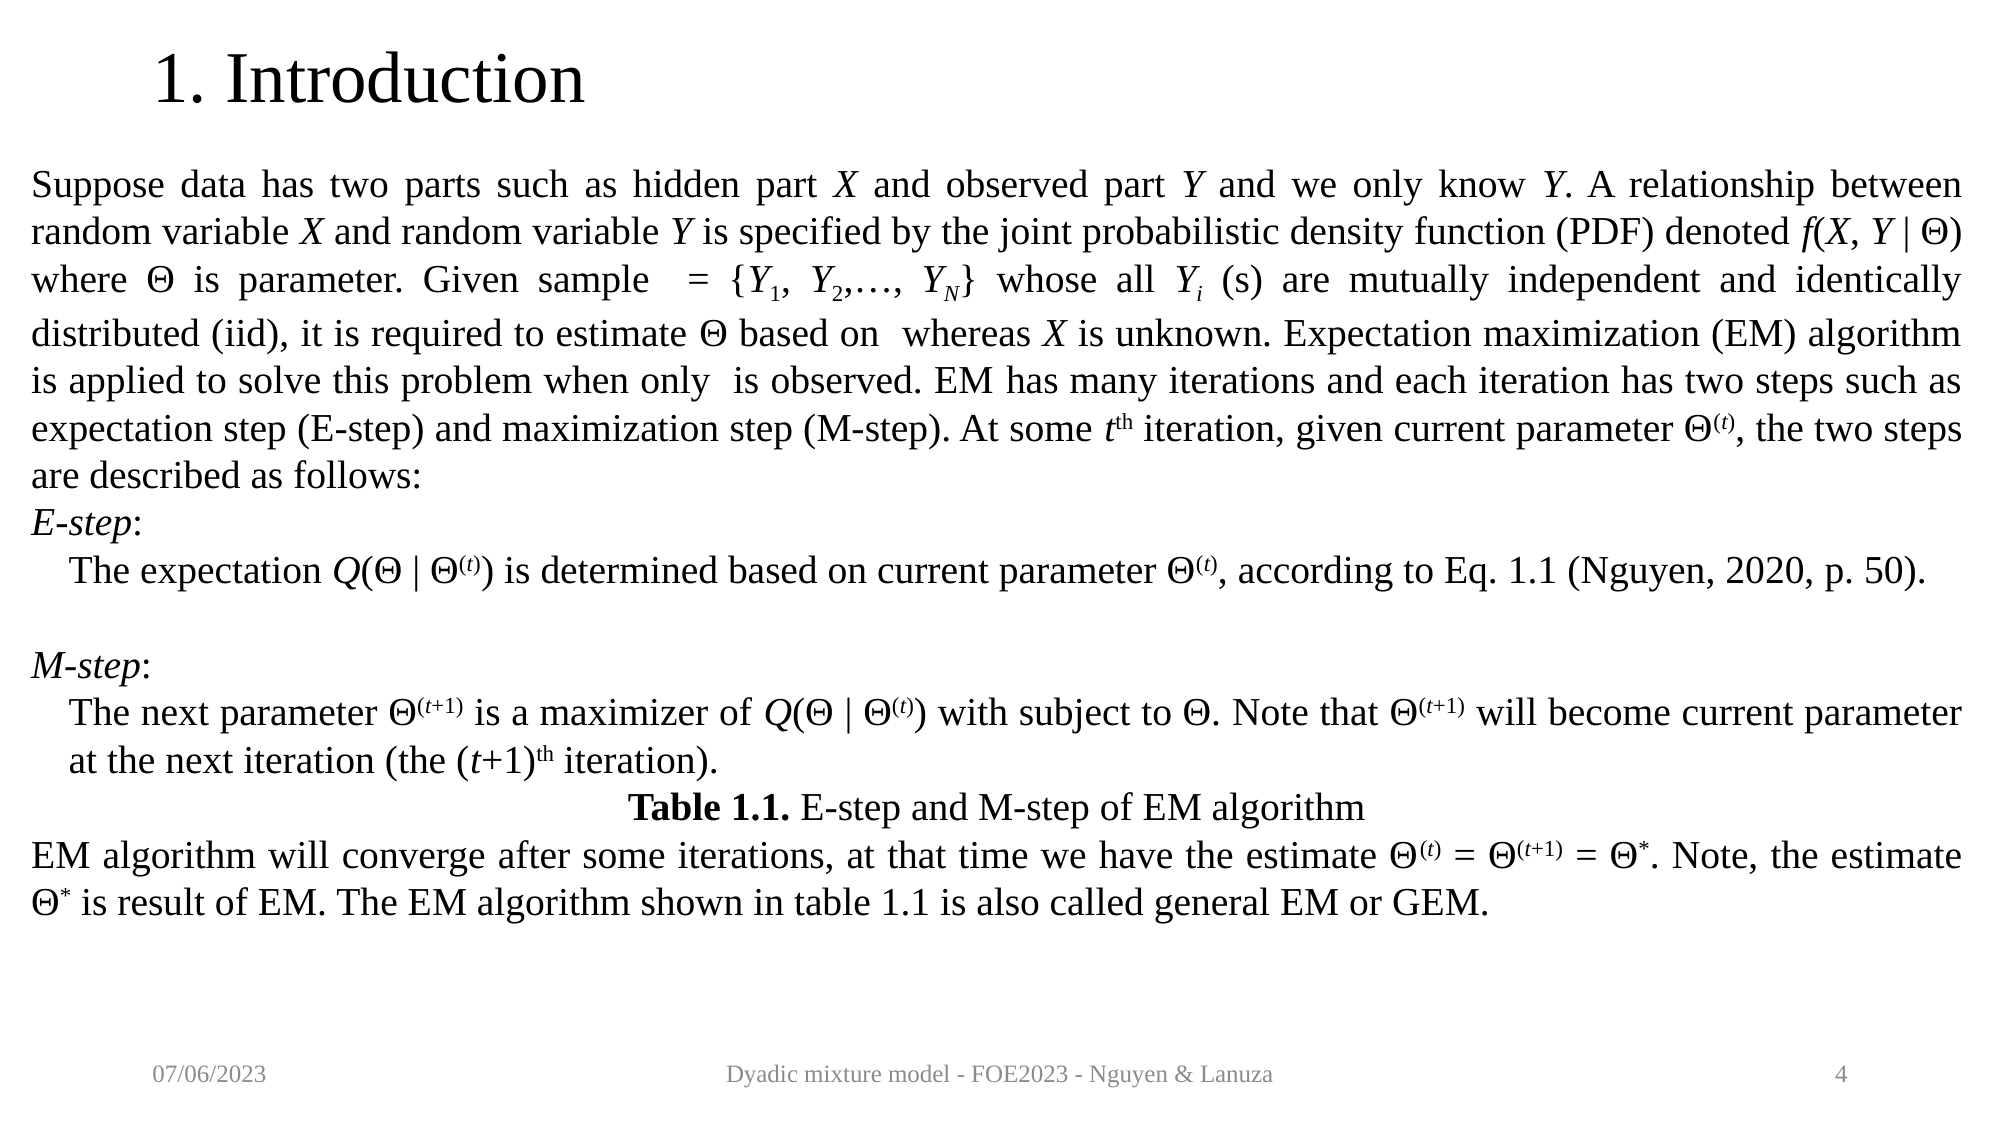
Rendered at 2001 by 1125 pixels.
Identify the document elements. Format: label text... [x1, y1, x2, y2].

footer Dyadic mixture model - FOE2023 - Nguyen & Lanuza [662, 1042, 1338, 1103]
title 1. Introduction [137, 19, 1863, 128]
slide_number 4 [1412, 1042, 1863, 1103]
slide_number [137, 1042, 588, 1103]
